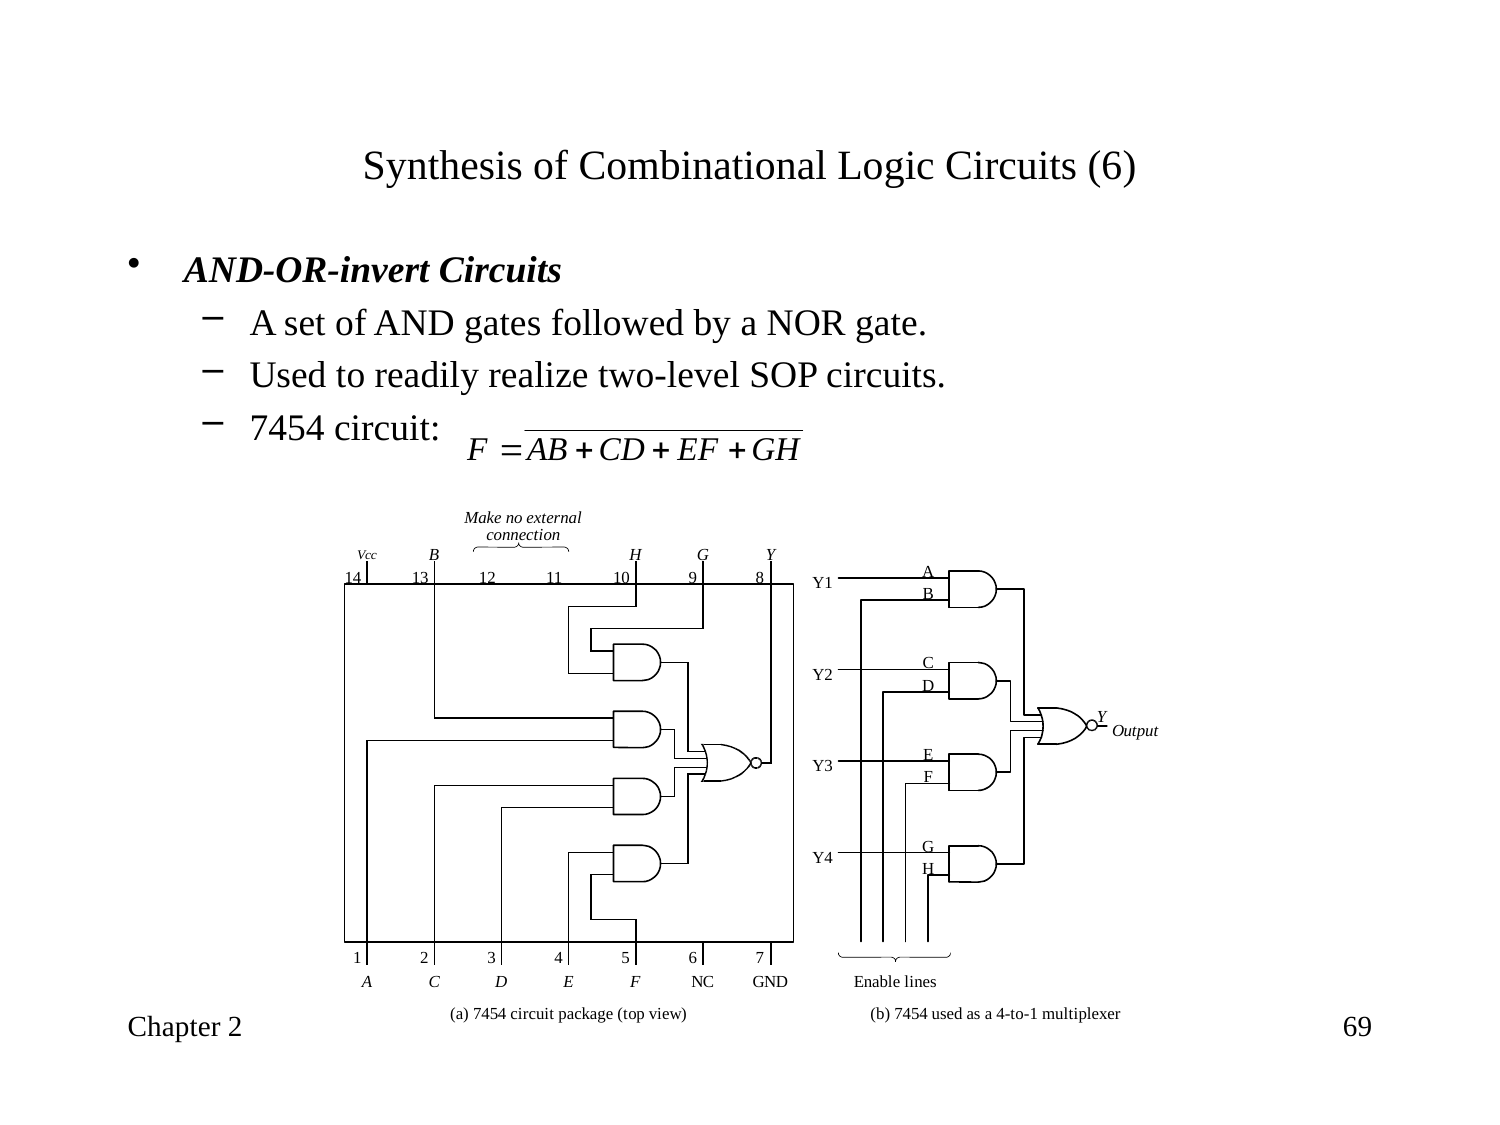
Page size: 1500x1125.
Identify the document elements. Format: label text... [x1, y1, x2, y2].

slide_number 69 [1074, 988, 1388, 1063]
footer Chapter 2 [112, 988, 588, 1063]
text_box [324, 499, 1176, 1030]
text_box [462, 424, 809, 467]
list AND-OR-invert Circuits A set of AND gates followed by a NOR gate. Used to readily realize two-level SOP circuits. 7454 circuit: [112, 237, 1388, 988]
title Synthesis of Combinational Logic Circuits (6) [112, 99, 1388, 226]
